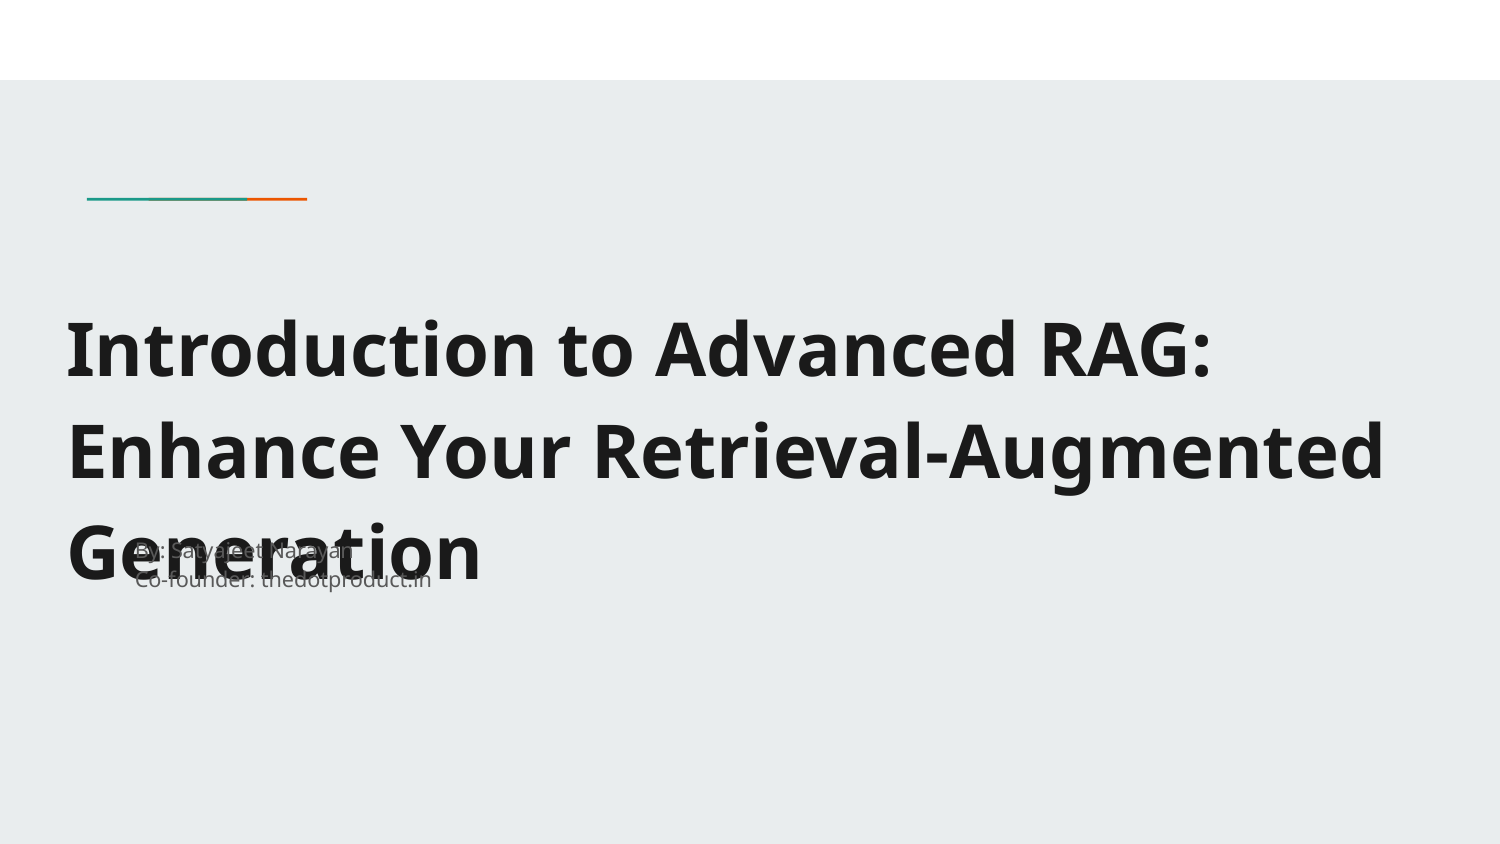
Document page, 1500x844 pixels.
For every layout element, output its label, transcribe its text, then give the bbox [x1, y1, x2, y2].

subtitle By: Satyajeet Narayan Co-founder: thedotproduct.in [119, 520, 1381, 610]
title Introduction to Advanced RAG: Enhance Your Retrieval-Augmented Generation [51, 282, 1449, 619]
